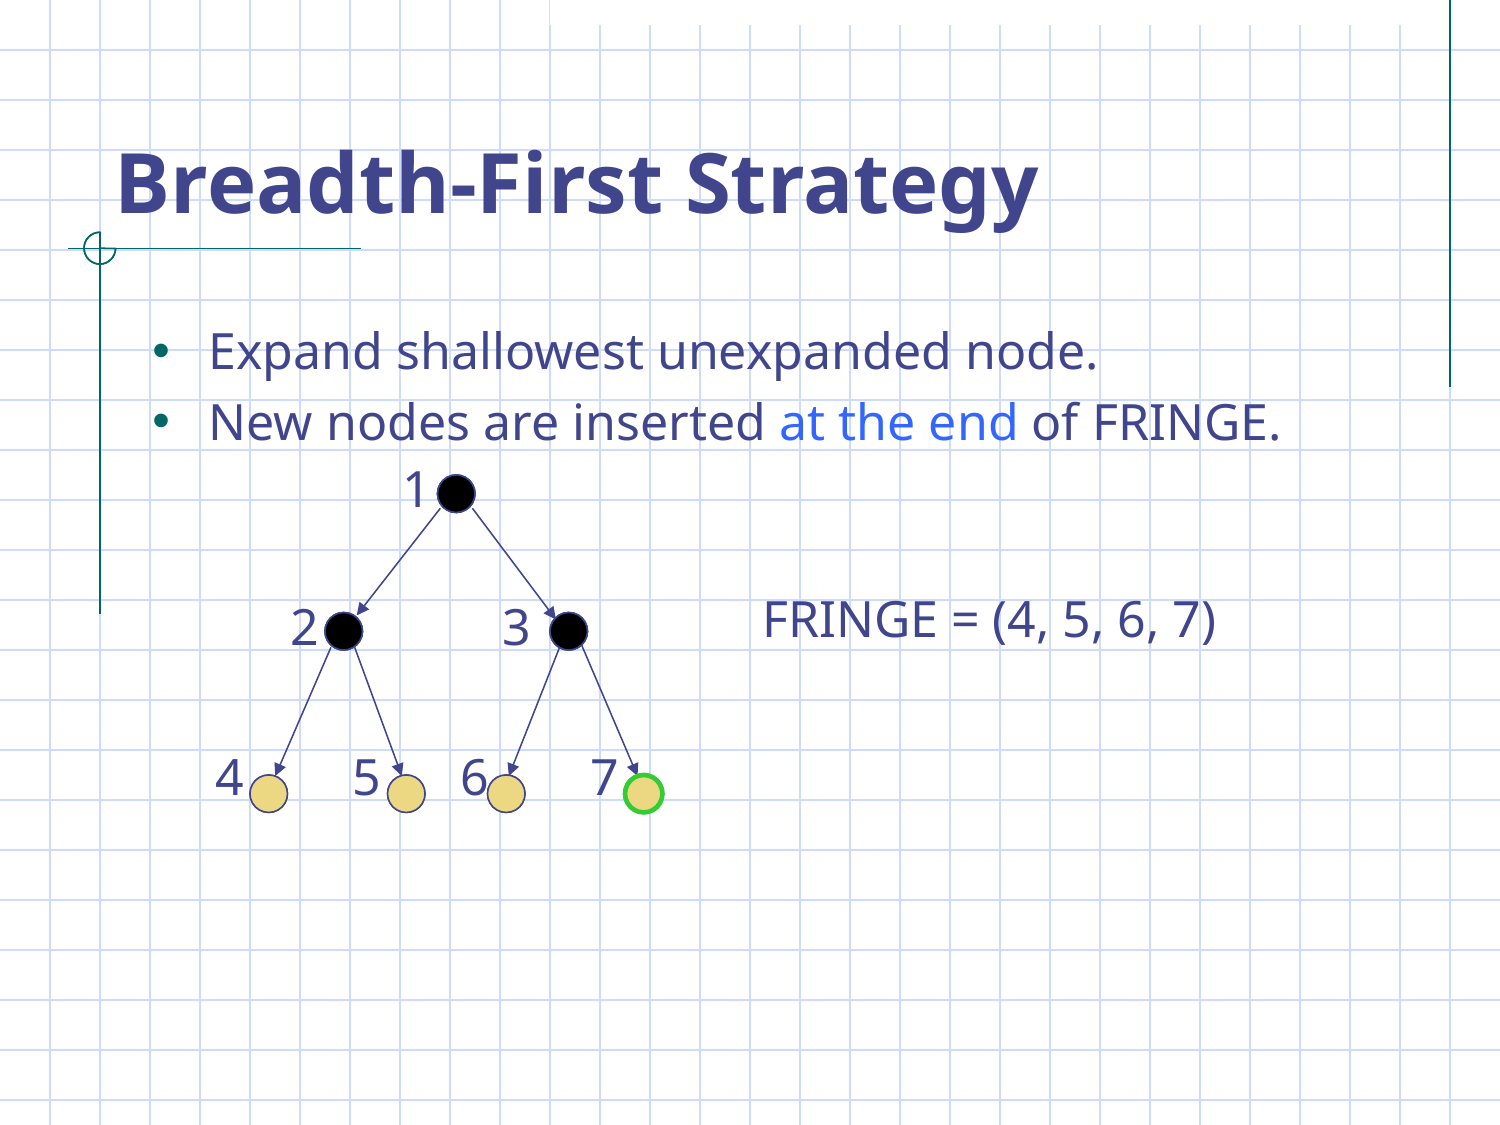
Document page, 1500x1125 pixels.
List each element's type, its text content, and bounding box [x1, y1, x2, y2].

text_box FRINGE = (4, 5, 6, 7) [747, 580, 1256, 656]
title Breadth-First Strategy [99, 50, 1375, 238]
list Expand shallowest unexpanded node. New nodes are inserted at the end of FRINGE. [137, 312, 1413, 988]
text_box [199, 449, 663, 813]
